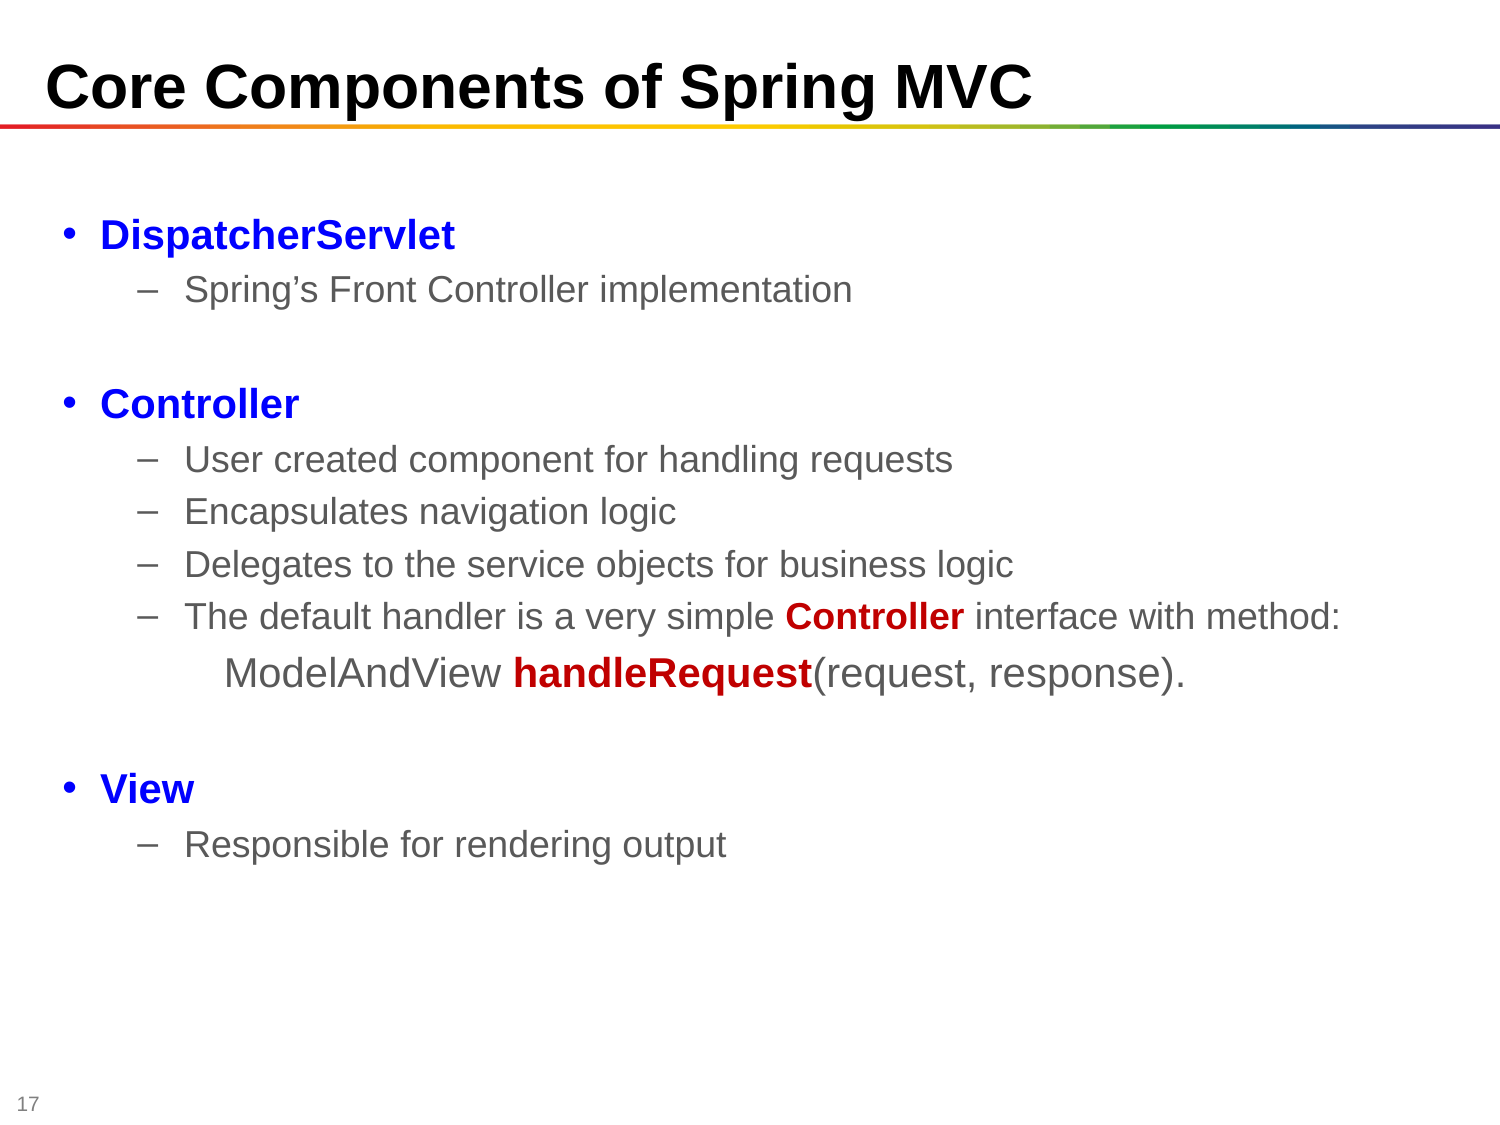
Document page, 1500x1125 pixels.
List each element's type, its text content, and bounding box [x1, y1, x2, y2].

title Core Components of Spring MVC [29, 38, 1381, 130]
list DispatcherServlet Spring’s Front Controller implementation Controller User created component for handling requests Encapsulates navigation logic Delegates to the service objects for business logic The default handler is a very simple Controller interface with method: ModelAndView handleRequest(request, response). View Responsible for rendering output [47, 200, 1398, 1030]
